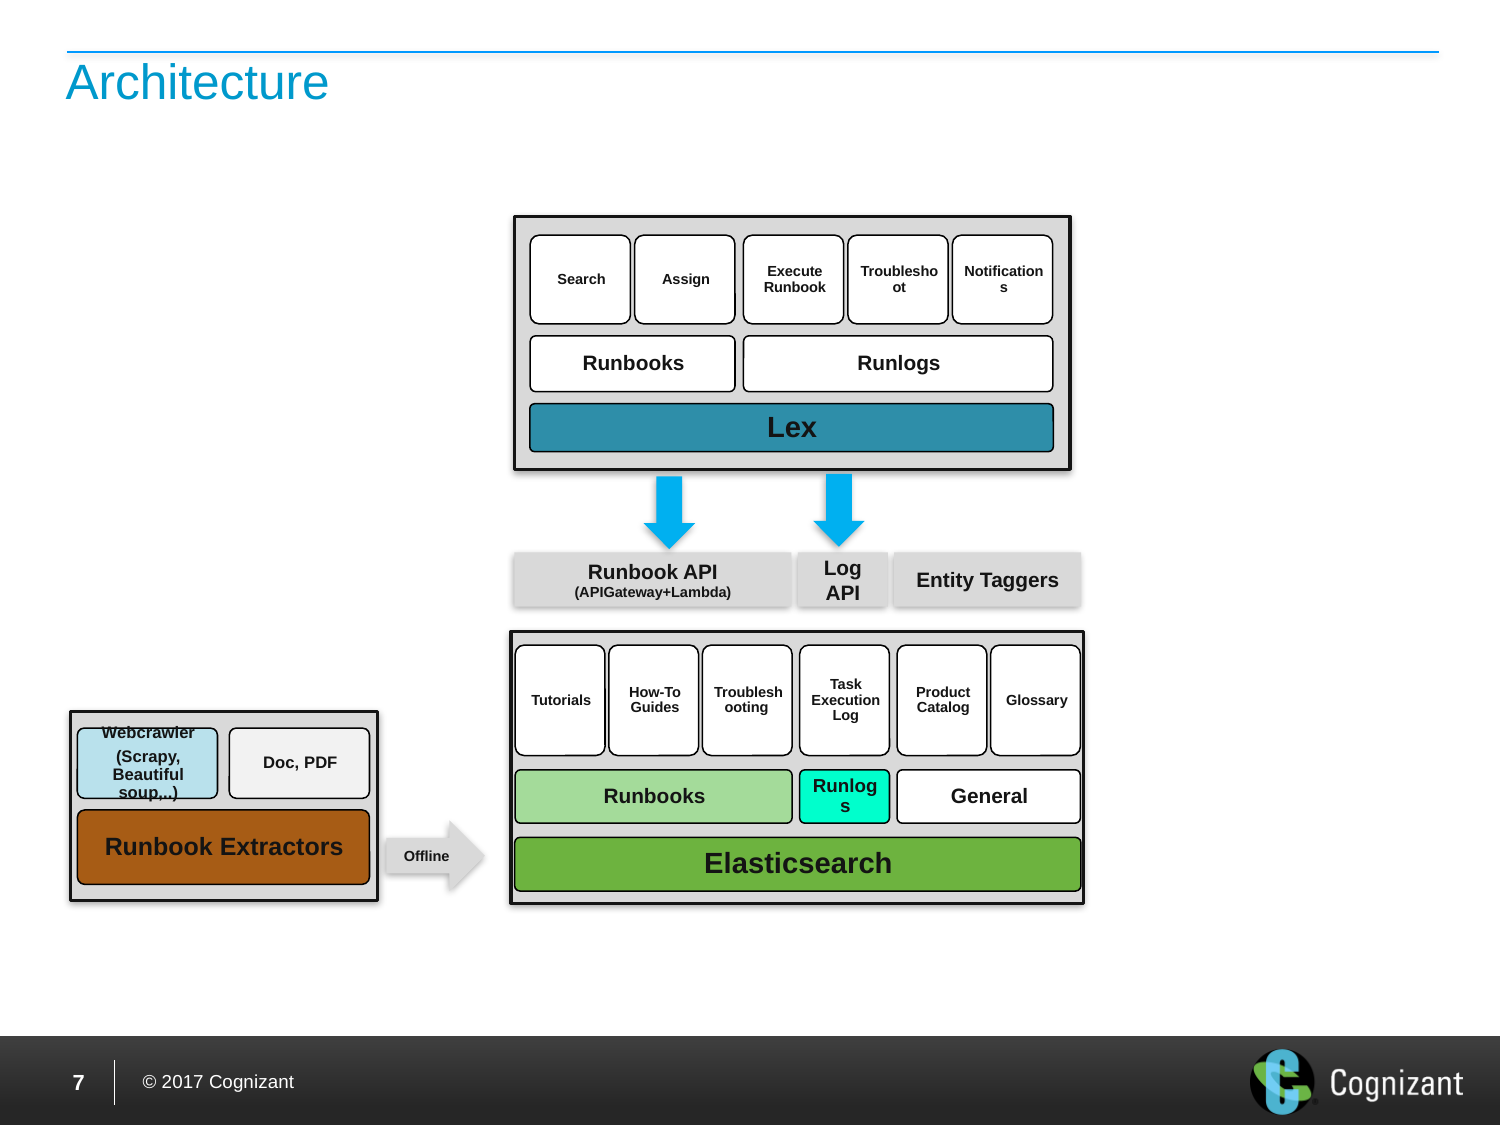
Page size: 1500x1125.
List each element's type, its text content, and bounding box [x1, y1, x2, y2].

text_box [510, 895, 1084, 904]
text_box [812, 473, 866, 548]
text_box [514, 216, 1071, 470]
slide_number 6 [27, 1045, 100, 1118]
title Architecture [50, 42, 1440, 118]
text_box Runbook API (APIGateway+Lambda) [513, 552, 792, 607]
picture [1250, 1049, 1463, 1115]
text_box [529, 234, 1054, 452]
text_box Entity Taggers [893, 552, 1082, 607]
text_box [514, 644, 1082, 892]
text_box [642, 475, 696, 550]
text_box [76, 727, 370, 885]
text_box Offline [385, 819, 486, 892]
text_box Log API [797, 552, 889, 607]
text_box [70, 710, 379, 901]
text_box [510, 631, 1084, 648]
